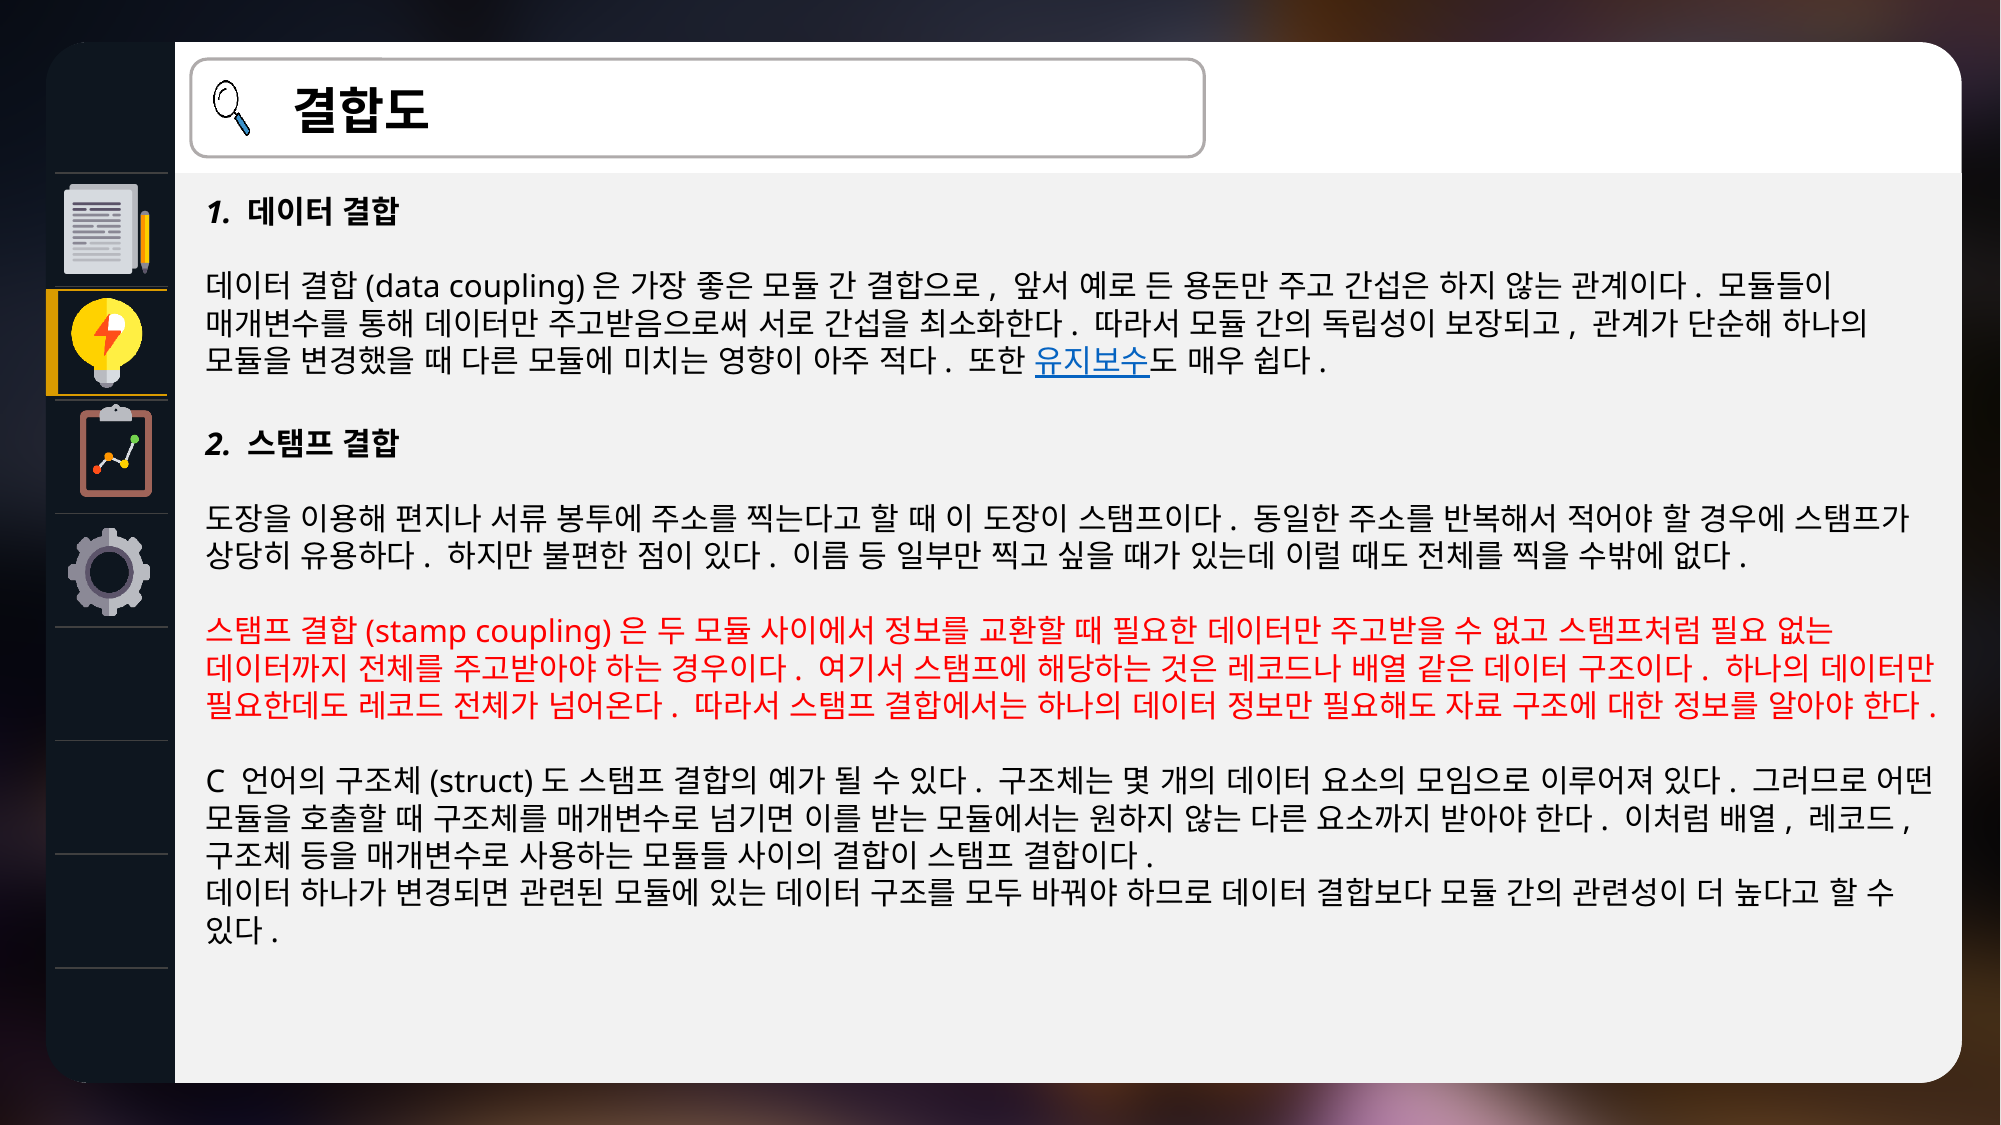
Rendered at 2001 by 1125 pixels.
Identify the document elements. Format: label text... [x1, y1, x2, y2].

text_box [45, 290, 167, 395]
picture [0, 0, 2001, 1125]
text_box [189, 58, 1206, 158]
text_box 1. 데이터 결합 데이터 결합(data coupling)은 가장 좋은 모듈 간 결합으로, 앞서 예로 든 용돈만 주고 간섭은 하지 않는 관계이다. 모듈들이 매개변수를 통해 데이터만 주고받음으로써 서로 간섭을 최소화한다. 따라서 모듈 간의 독립성이 보장되고, 관계가 단순해 하나의 모듈을 변경했을 때 다른 모듈에 미치는 영향이 아주 적다. 또한 유지보수도 매우 쉽다. 2. 스탬프 결합 도장을 이용해 편지나 서류 봉투에 주소를 찍는다고 할 때 이 도장이 스탬프이다. 동일한 주소를 반복해서 적어야 할 경우에 스탬프가 상당히 유용하다. 하지만 불편한 점이 있다. 이름 등 일부만 찍고 싶을 때가 있는데 이럴 때도 전체를 찍을 수밖에 없다. 스탬프 결합(stamp coupling)은 두 모듈 사이에서 정보를 교환할 때 필요한 데이터만 주고받을 수 없고 스탬프처럼 필요 없는 데이터까지 전체를 주고받아야 하는 경우이다. 여기서 스탬프에 해당하는 것은 레코드나 배열 같은 데이터 구조이다. 하나의 데이터만 필요한데도 레코드 전체가 넘어온다. 따라서 스탬프 결합에서는 하나의 데이터 정보만 필요해도 자료 구조에 대한 정보를 알아야 한다. C 언어의 구조체(struct)도 스탬프 결합의 예가 될 수 있다. 구조체는 몇 개의 데이터 요소의 모임으로 이루어져 있다. 그러므로 어떤 모듈을 호출할 때 구조체를 매개변수로 넘기면 이를 받는 모듈에서는 원하지 않는 다른 요소까지 받아야 한다. 이처럼 배열, 레코드, 구조체 등을 매개변수로 사용하는 모듈들 사이의 결합이 스탬프 결합이다. 데이터 하나가 변경되면 관련된 모듈에 있는 데이터 구조를 모두 바꿔야 하므로 데이터 결합보다 모듈 간의 관련성이 더 높다고 할 수 있다. [190, 184, 1965, 994]
text_box 결합도 [277, 72, 1188, 147]
